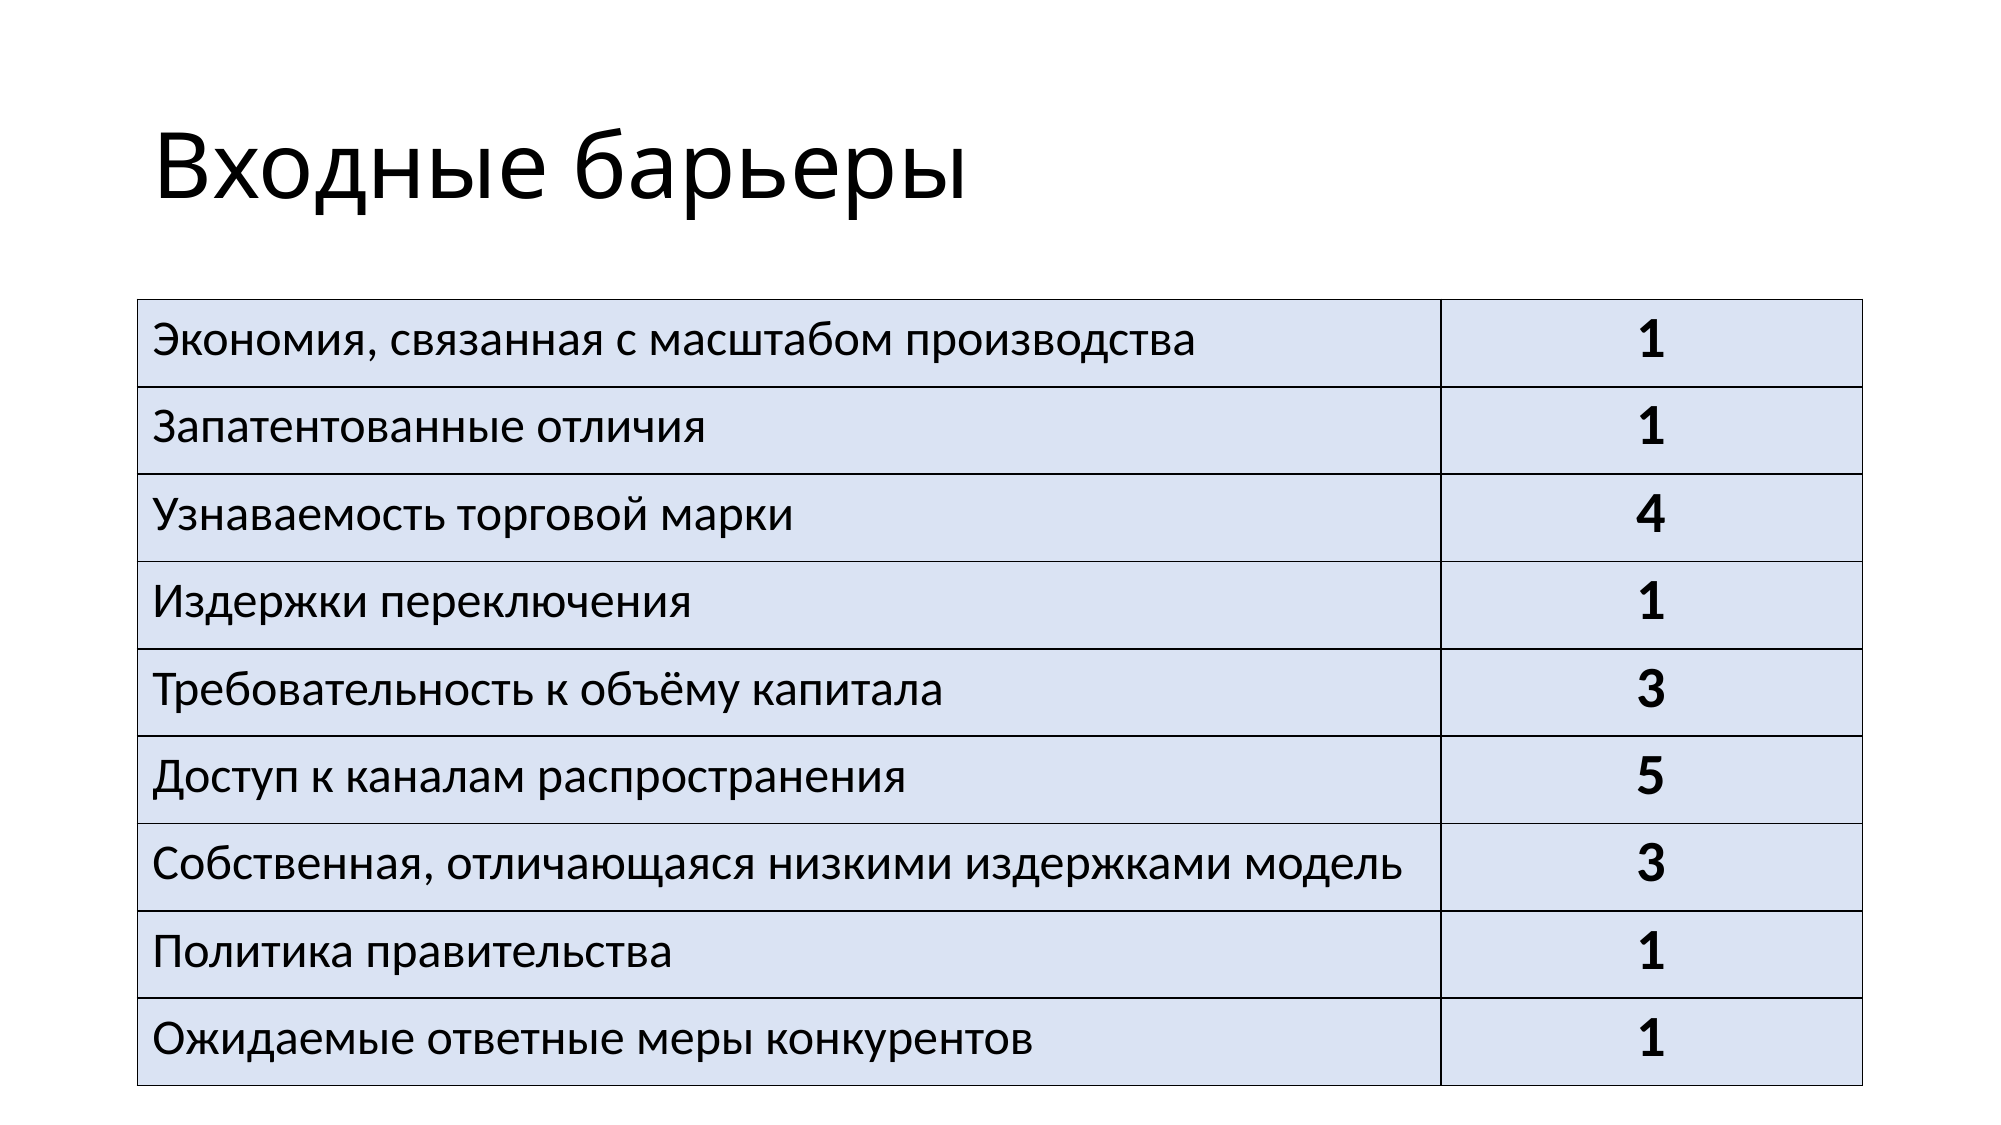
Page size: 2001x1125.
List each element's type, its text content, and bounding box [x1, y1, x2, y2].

title Входные барьеры [137, 59, 1863, 278]
table_cell Ожидаемые ответные меры конкурентов [138, 999, 1440, 1085]
table_cell 1 [1442, 999, 1862, 1085]
table_cell Узнаваемость торговой марки [138, 475, 1440, 561]
table_cell Политика правительства [138, 912, 1440, 997]
table_header Экономия, связанная с масштабом производства [138, 300, 1440, 386]
table_cell Запатентованные отличия [138, 388, 1440, 473]
table_cell 1 [1442, 388, 1862, 473]
table_cell 5 [1442, 737, 1862, 823]
table_cell Доступ к каналам распространения [138, 737, 1440, 823]
table_cell 3 [1442, 824, 1862, 910]
table_cell Издержки переключения [138, 562, 1440, 648]
table_cell 1 [1442, 562, 1862, 648]
table_cell Собственная, отличающаяся низкими издержками модель [138, 824, 1440, 910]
table_cell Требовательность к объёму капитала [138, 650, 1440, 735]
table_cell 4 [1442, 475, 1862, 561]
table_cell 3 [1442, 650, 1862, 735]
table_header 1 [1442, 300, 1862, 386]
table_cell 1 [1442, 912, 1862, 997]
